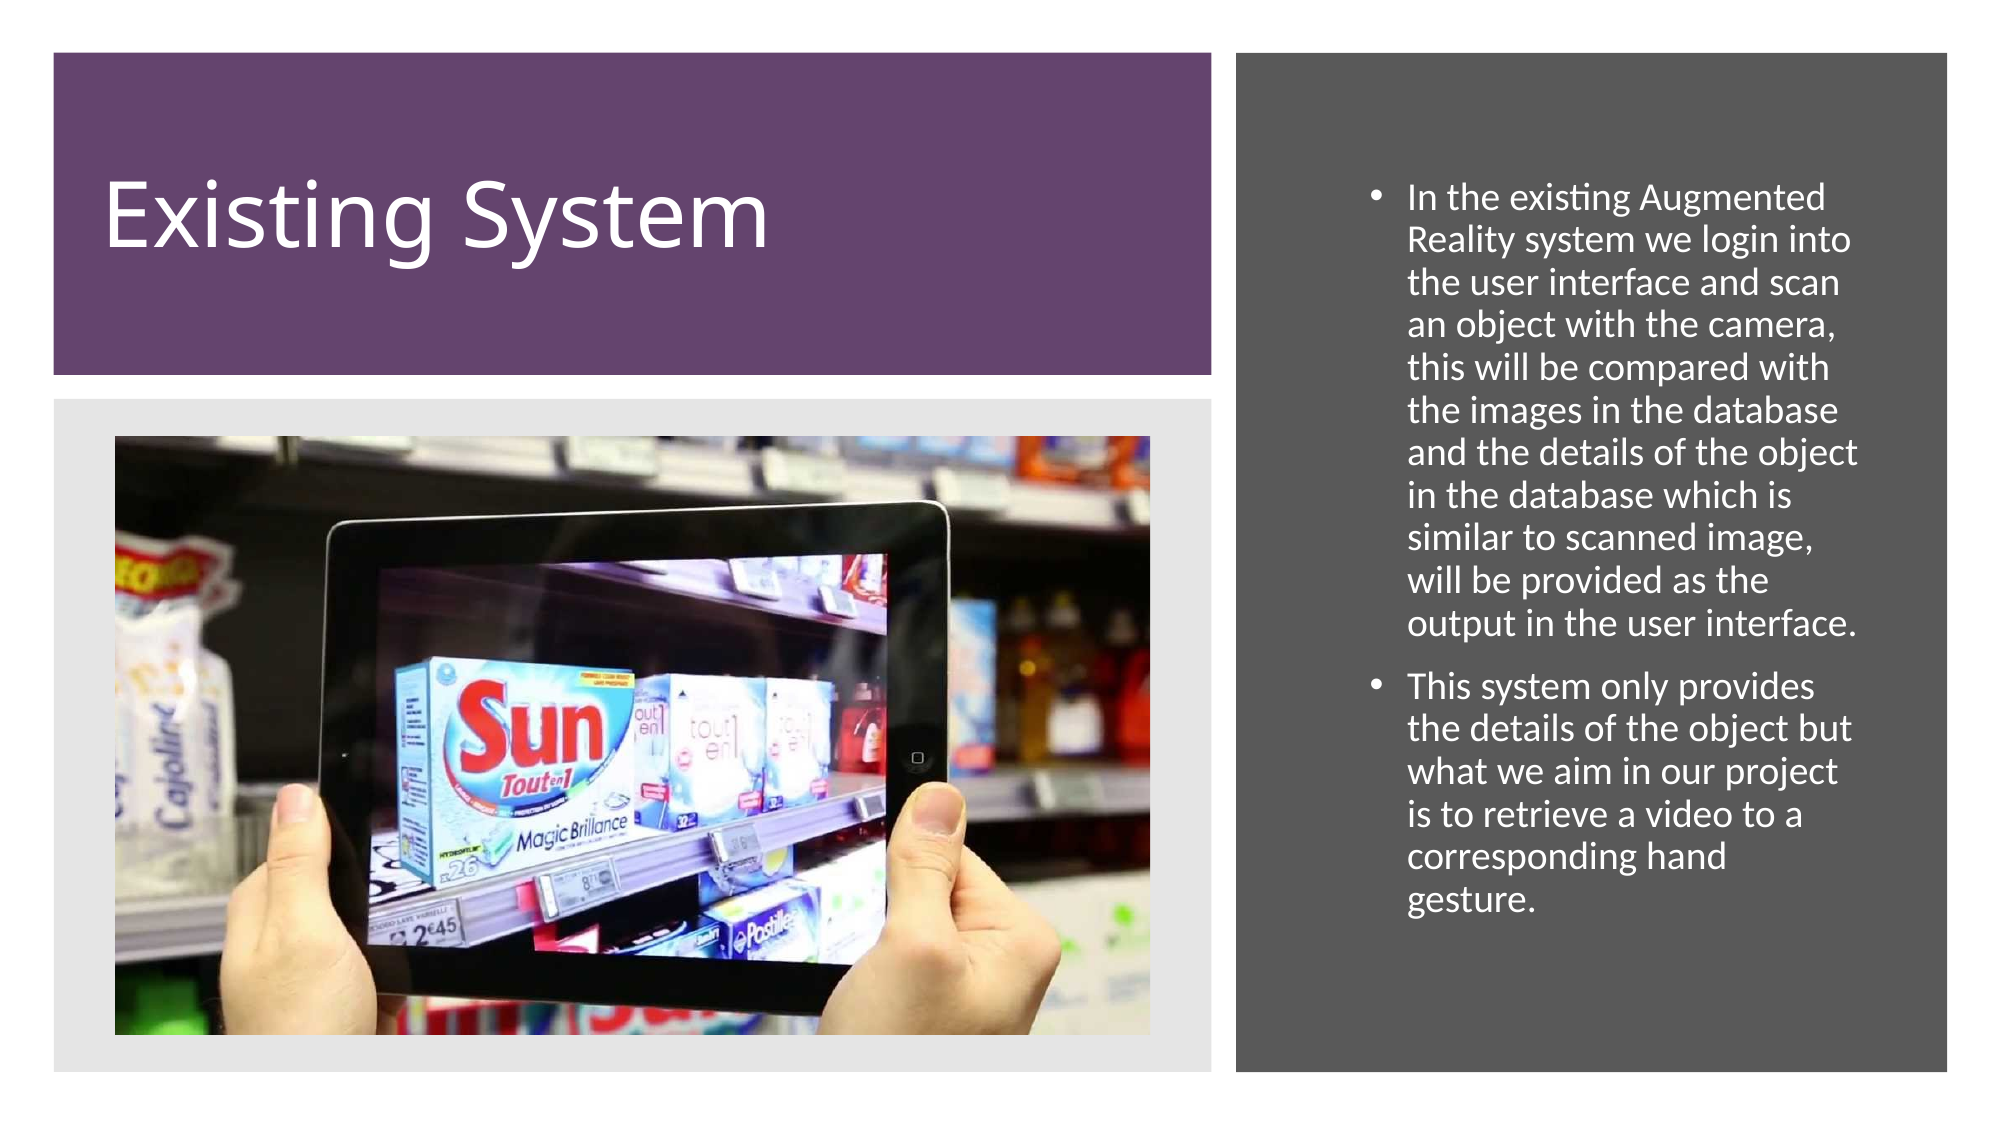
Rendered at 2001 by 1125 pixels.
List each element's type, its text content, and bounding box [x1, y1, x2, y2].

text_box [1235, 52, 1948, 1073]
text_box [53, 398, 1212, 1073]
title Existing System [85, 84, 1168, 352]
picture [115, 436, 1151, 1035]
text_box [53, 52, 1212, 376]
list In the existing Augmented Reality system we login into the user interface and scan an object with the camera, this will be compared with the images in the database and the details of the object in the database which is similar to scanned image, will be provided as the output in the user interface. This system only provides the details of the object but what we aim in our project is to retrieve a video to a corresponding hand gesture. [1317, 150, 1879, 947]
